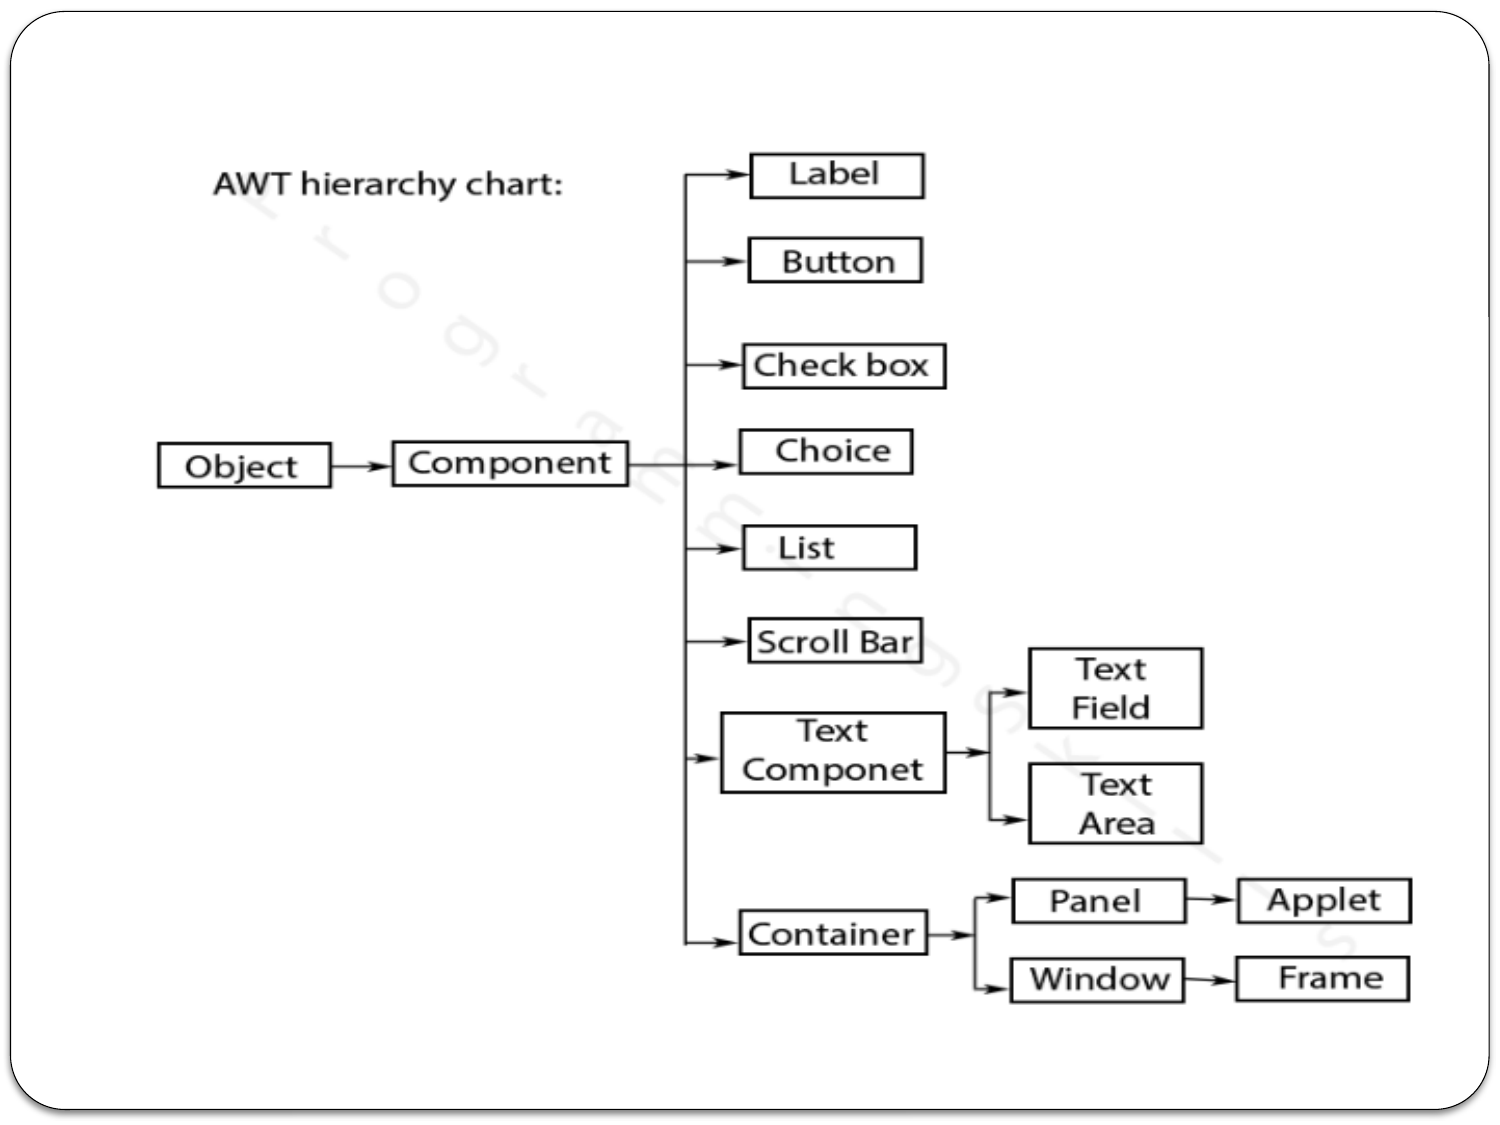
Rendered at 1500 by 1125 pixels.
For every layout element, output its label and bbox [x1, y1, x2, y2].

list [137, 124, 1438, 1013]
